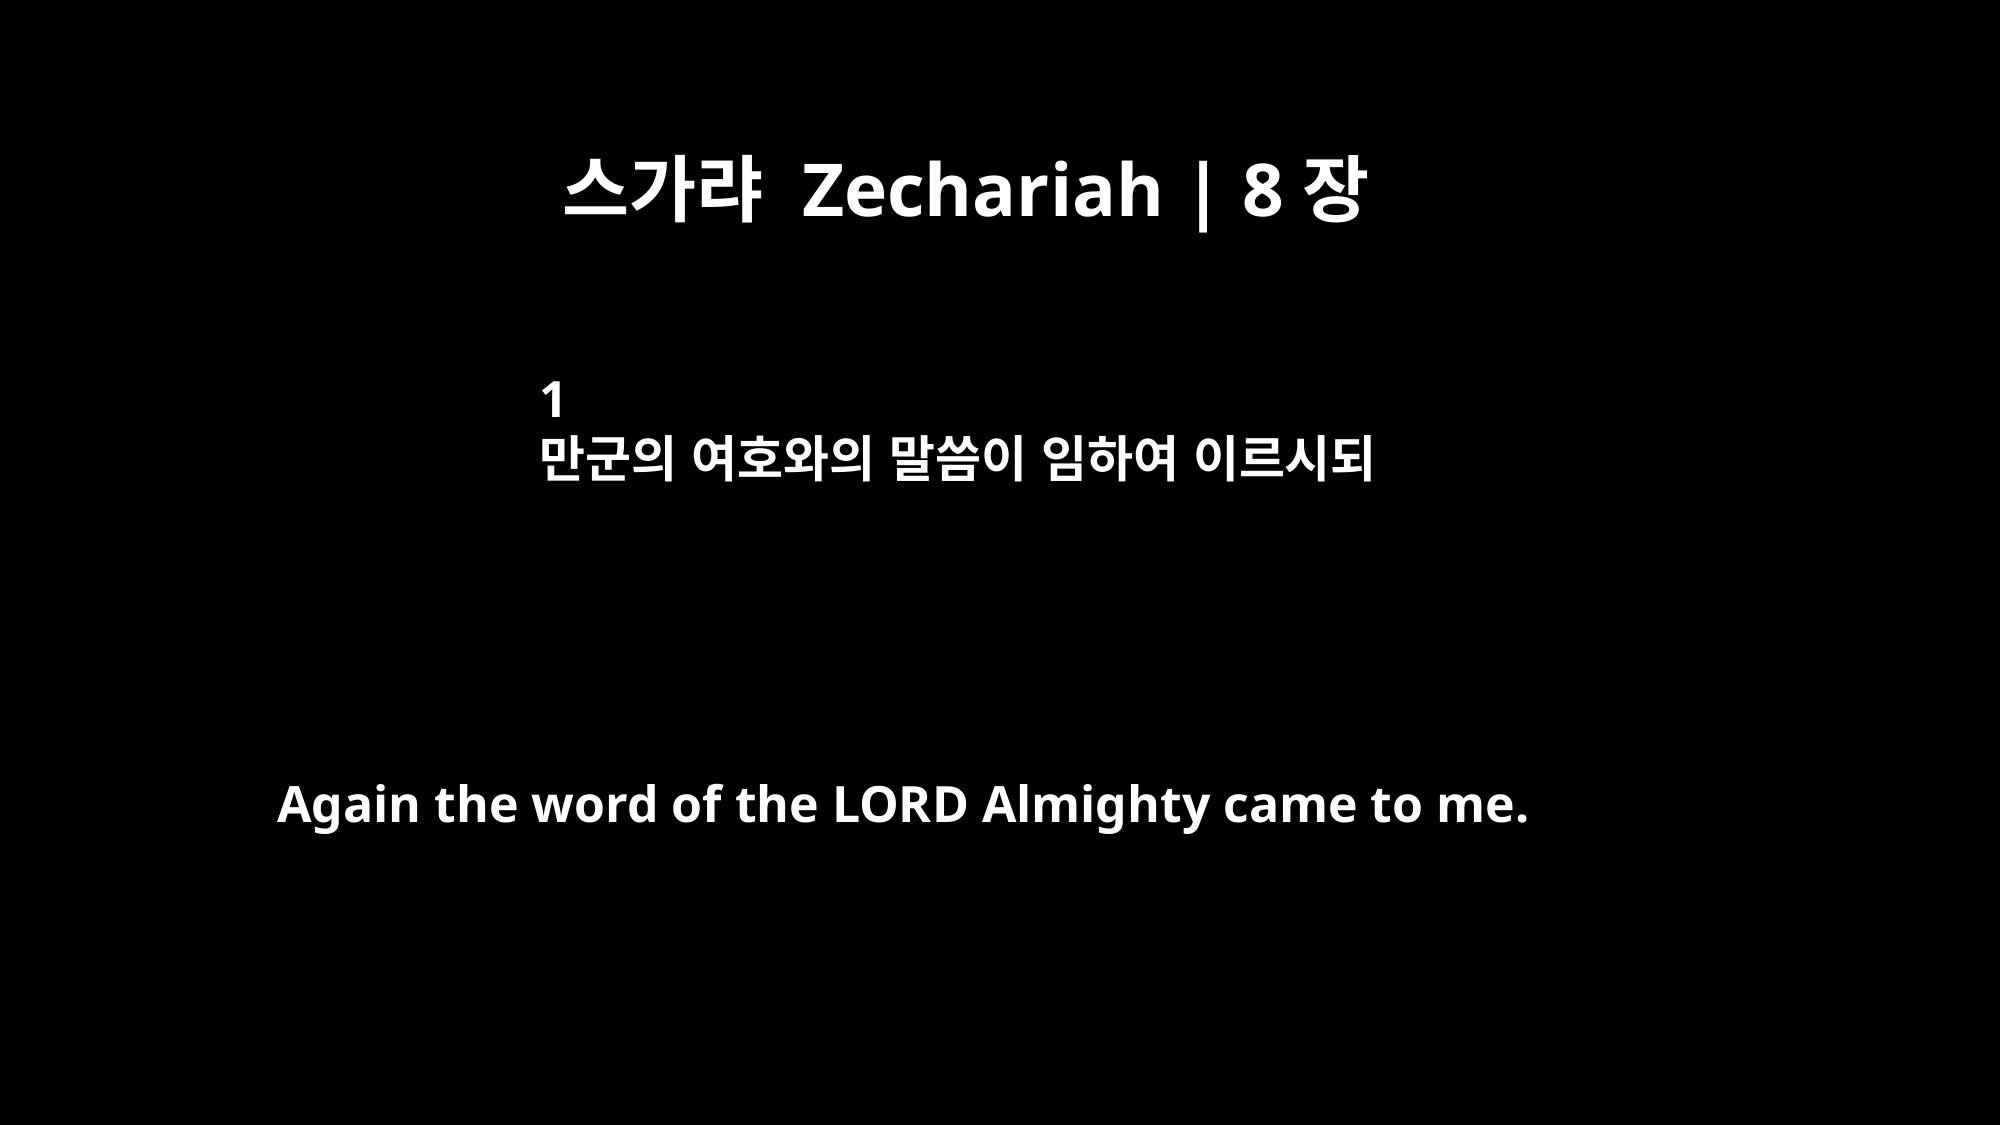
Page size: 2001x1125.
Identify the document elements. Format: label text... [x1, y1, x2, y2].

text_box Again the word of the LORD Almighty came to me. [262, 764, 1545, 840]
text_box 1 만군의 여호와의 말씀이 임하여 이르시되 [524, 359, 1393, 495]
text_box 스가랴 Zechariah | 8장 [547, 136, 1385, 239]
